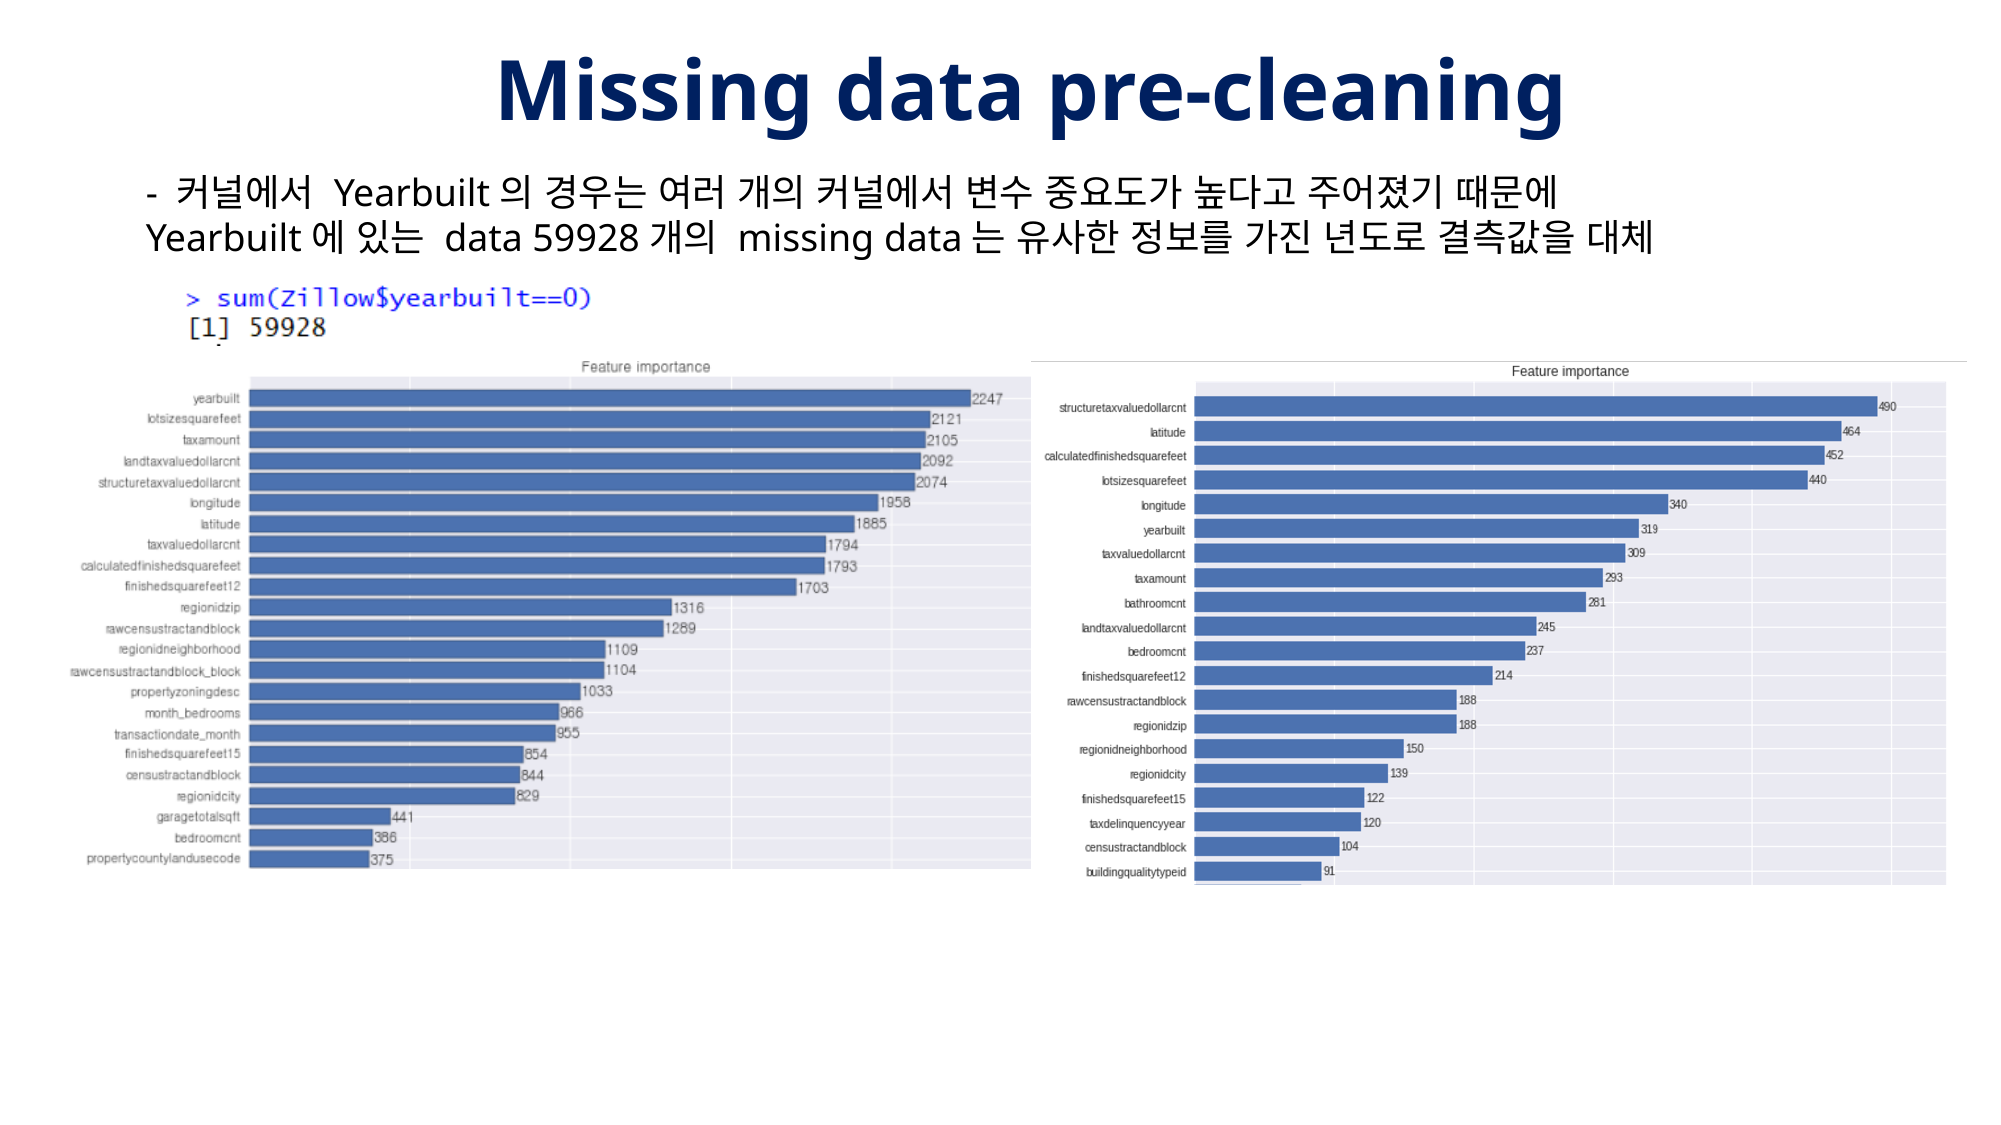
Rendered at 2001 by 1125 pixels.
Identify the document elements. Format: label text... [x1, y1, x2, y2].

picture [43, 361, 1967, 885]
text_box - 커널에서 Yearbuilt의 경우는 여러 개의 커널에서 변수 중요도가 높다고 주어졌기 때문에 Yearbuilt에 있는 data 59928개의 missing data는 유사한 정보를 가진 년도로 결측값을 대체 [130, 161, 1671, 267]
text_box Missing data pre-cleaning [43, 29, 2000, 145]
picture [186, 283, 616, 346]
